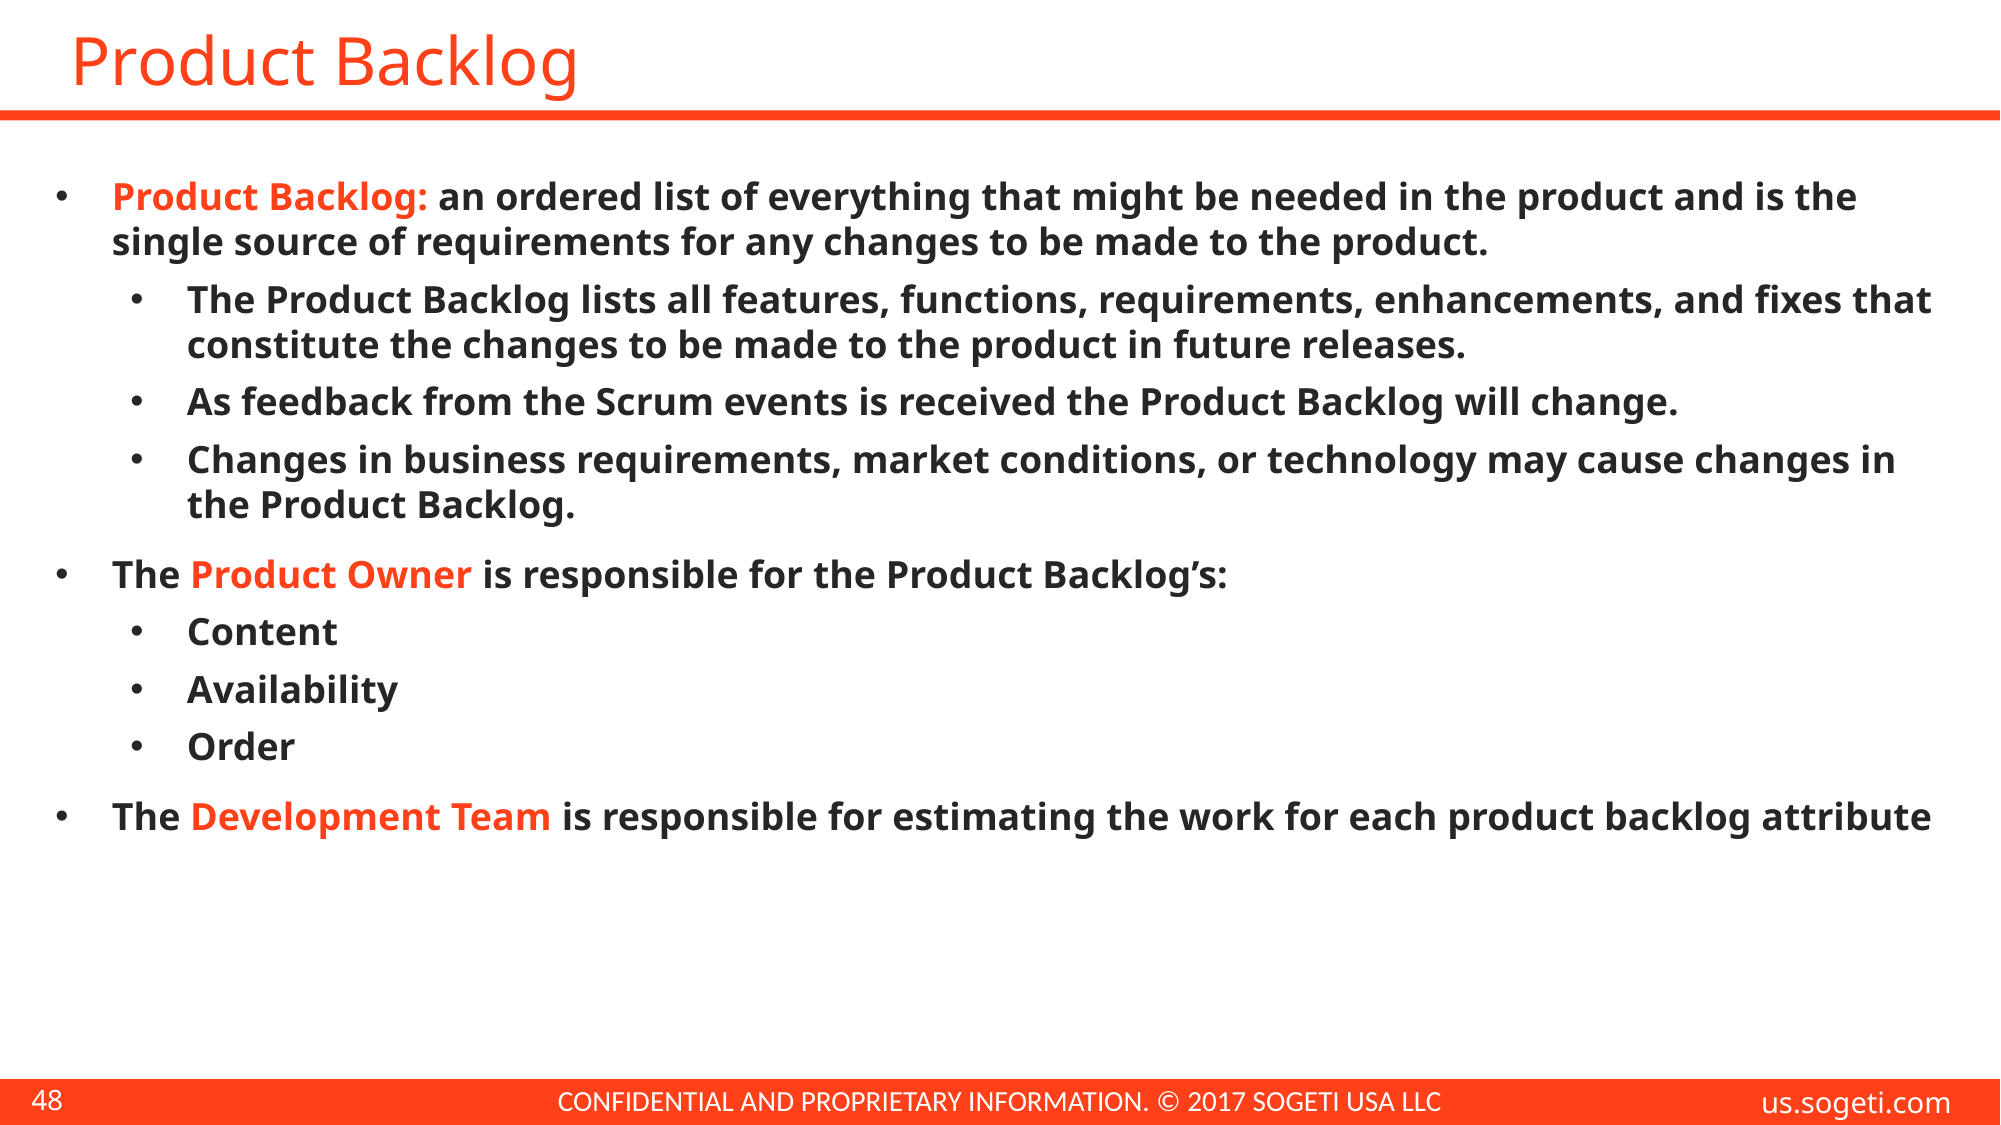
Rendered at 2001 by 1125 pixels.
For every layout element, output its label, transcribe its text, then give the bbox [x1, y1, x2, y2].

text_box Product Backlog: an ordered list of everything that might be needed in the product and is the single source of requirements for any changes to be made to the product. The Product Backlog lists all features, functions, requirements, enhancements, and fixes that constitute the changes to be made to the product in future releases. As feedback from the Scrum events is received the Product Backlog will change. Changes in business requirements, market conditions, or technology may cause changes in the Product Backlog. The Product Owner is responsible for the Product Backlog’s: Content Availability Order The Development Team is responsible for estimating the work for each product backlog attribute [55, 173, 1958, 839]
title Product Backlog [55, 7, 1900, 111]
